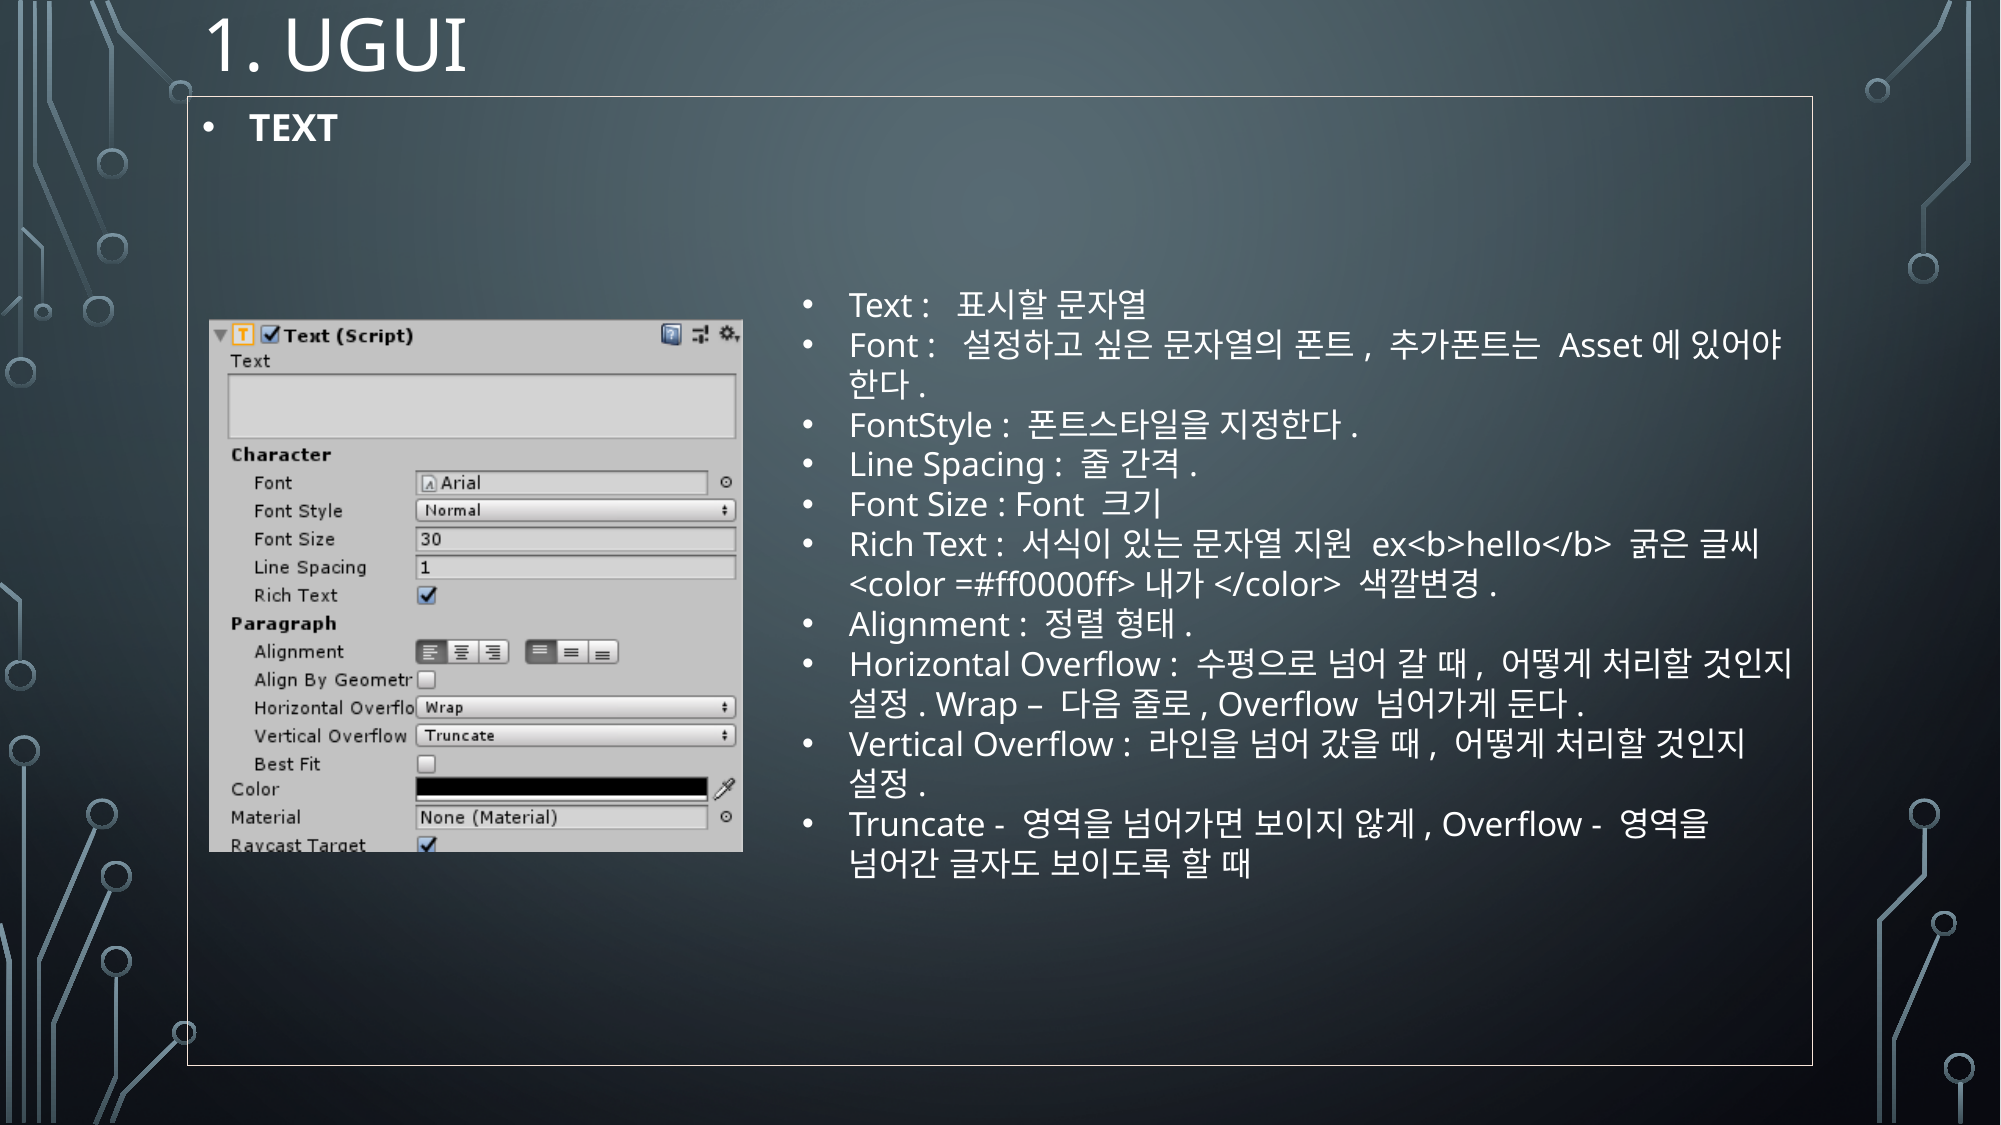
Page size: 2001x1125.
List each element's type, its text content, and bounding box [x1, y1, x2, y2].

title 1. UGUI [187, 0, 1813, 95]
text_box TEXT Text : 표시할 문자열 Font : 설정하고 싶은 문자열의 폰트, 추가폰트는 Asset에 있어야 한다. FontStyle : 폰트스타일을 지정한다. Line Spacing : 줄 간격. Font Size : Font 크기 Rich Text : 서식이 있는 문자열 지원 ex<b>hello</b> 굵은 글씨 <color =#ff0000ff>내가</color> 색깔변경. Alignment : 정렬 형태. Horizontal Overflow : 수평으로 넘어 갈 때, 어떻게 처리할 것인지 설정. Wrap – 다음 줄로, Overflow 넘어가게 둔다. Vertical Overflow : 라인을 넘어 갔을 때, 어떻게 처리할 것인지 설정. Truncate - 영역을 넘어가면 보이지 않게, Overflow - 영역을 넘어간 글자도 보이도록 할 때 [187, 96, 1813, 1066]
picture [209, 318, 743, 853]
